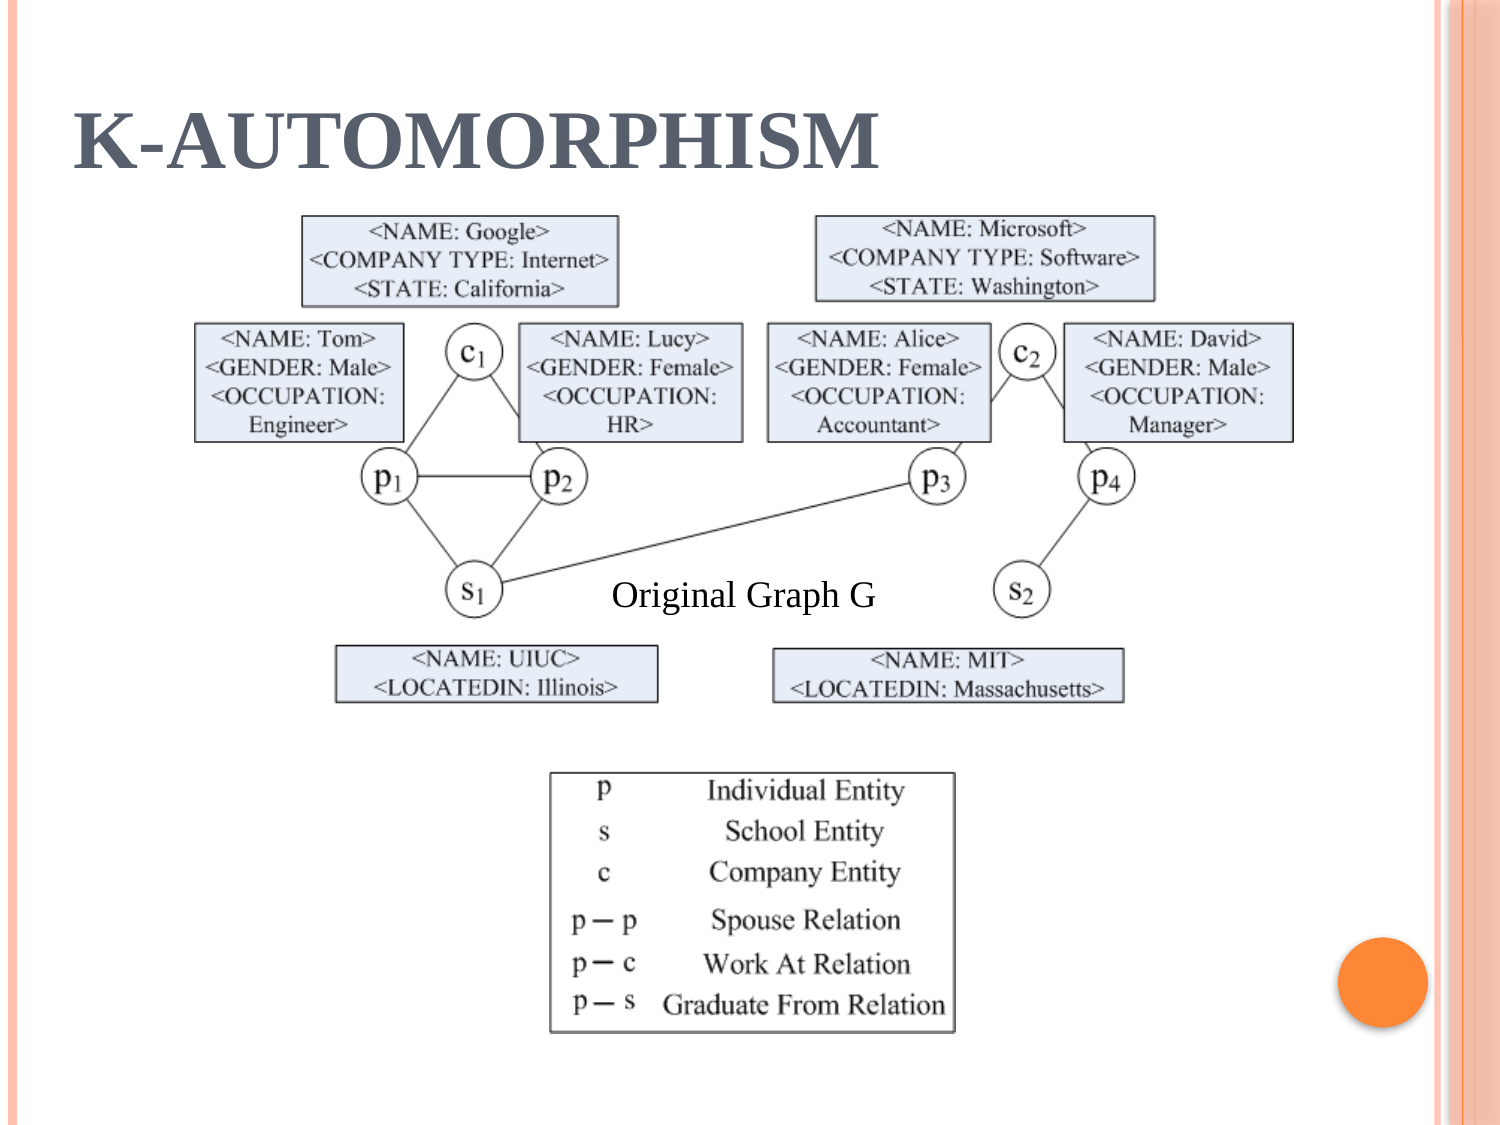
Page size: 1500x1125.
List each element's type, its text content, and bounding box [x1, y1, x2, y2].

text_box K-Automorphism [59, 78, 1438, 189]
picture [548, 762, 956, 1035]
picture [194, 211, 1294, 705]
